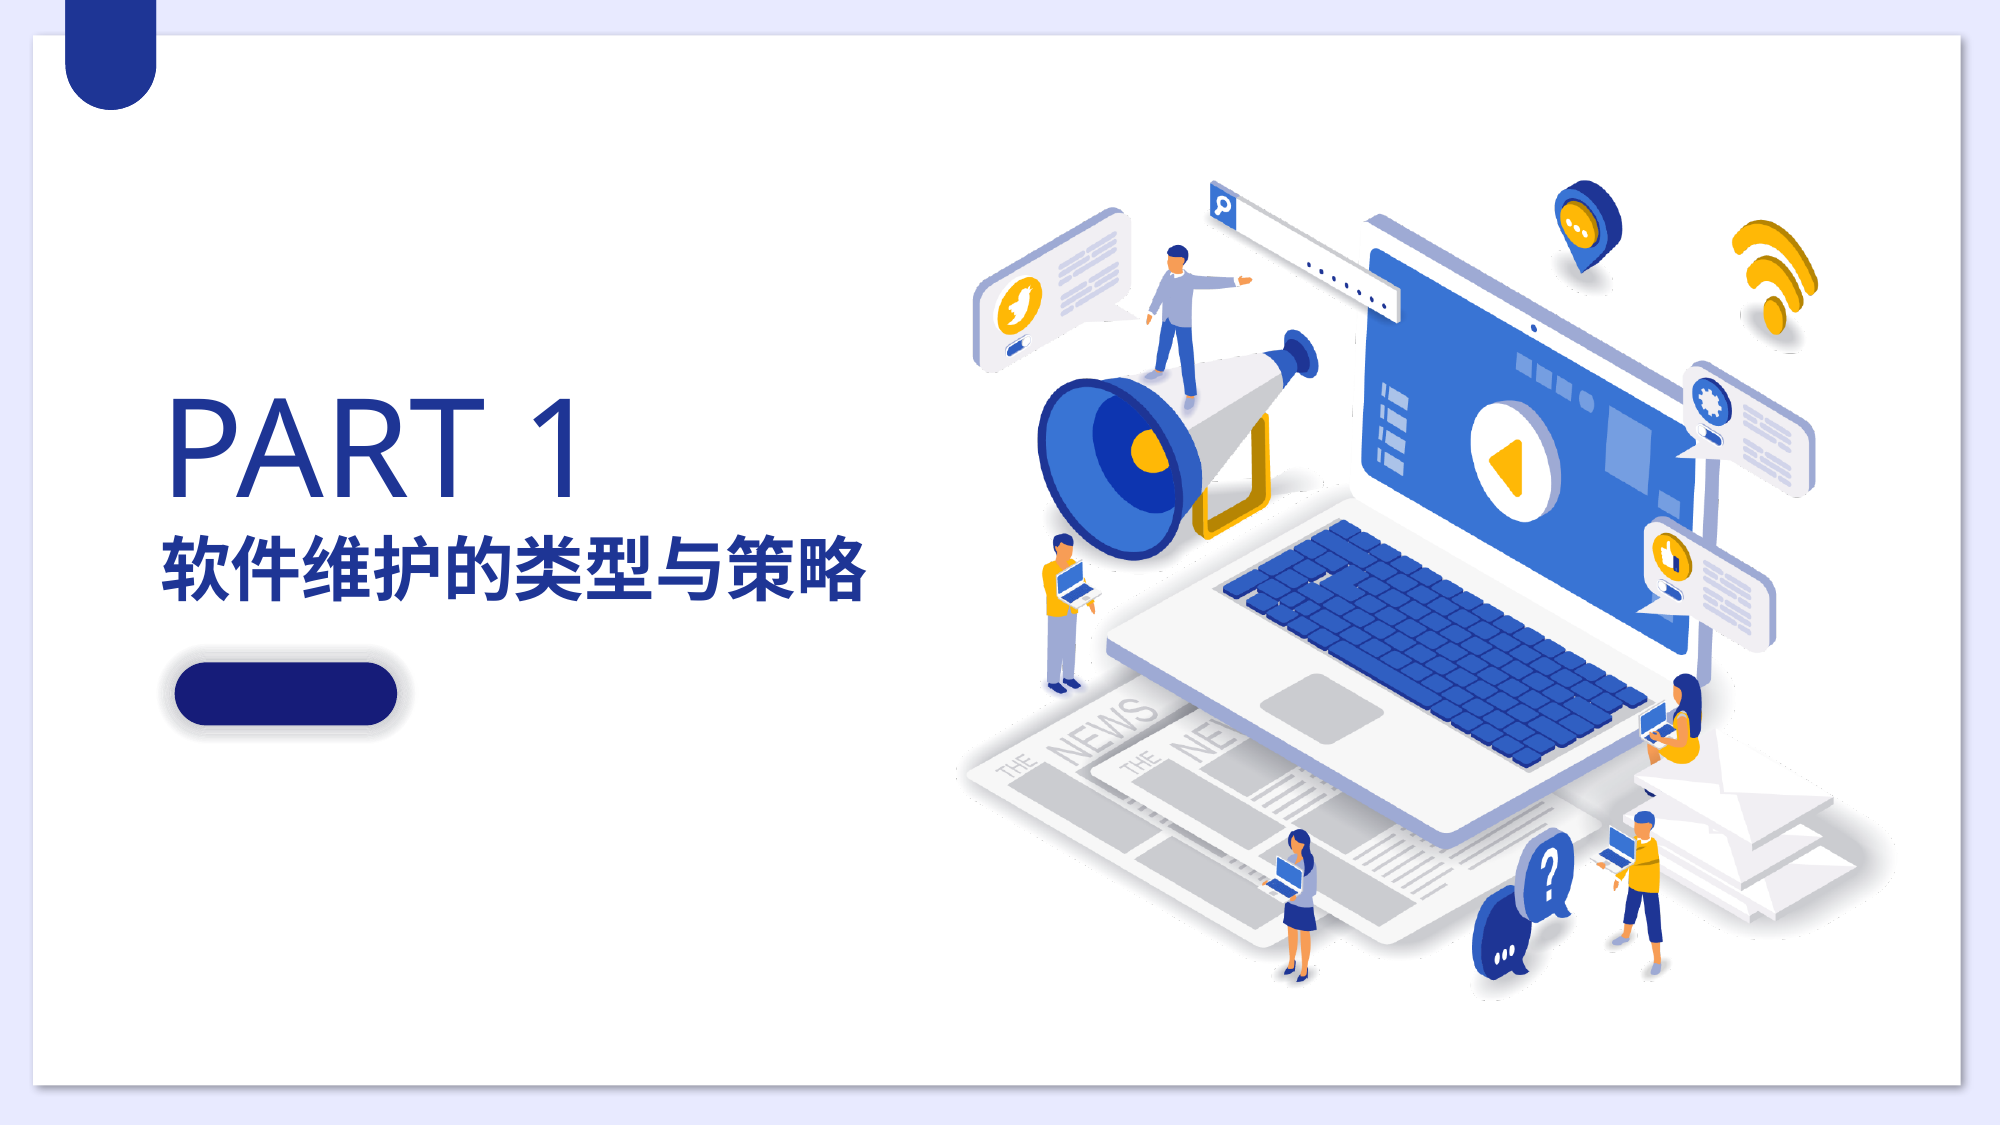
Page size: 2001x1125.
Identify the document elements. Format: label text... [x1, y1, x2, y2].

text_box [64, 0, 158, 111]
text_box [156, 643, 417, 745]
text_box PART 1 软件维护的类型与策略 [145, 352, 915, 618]
picture [915, 146, 2001, 1125]
